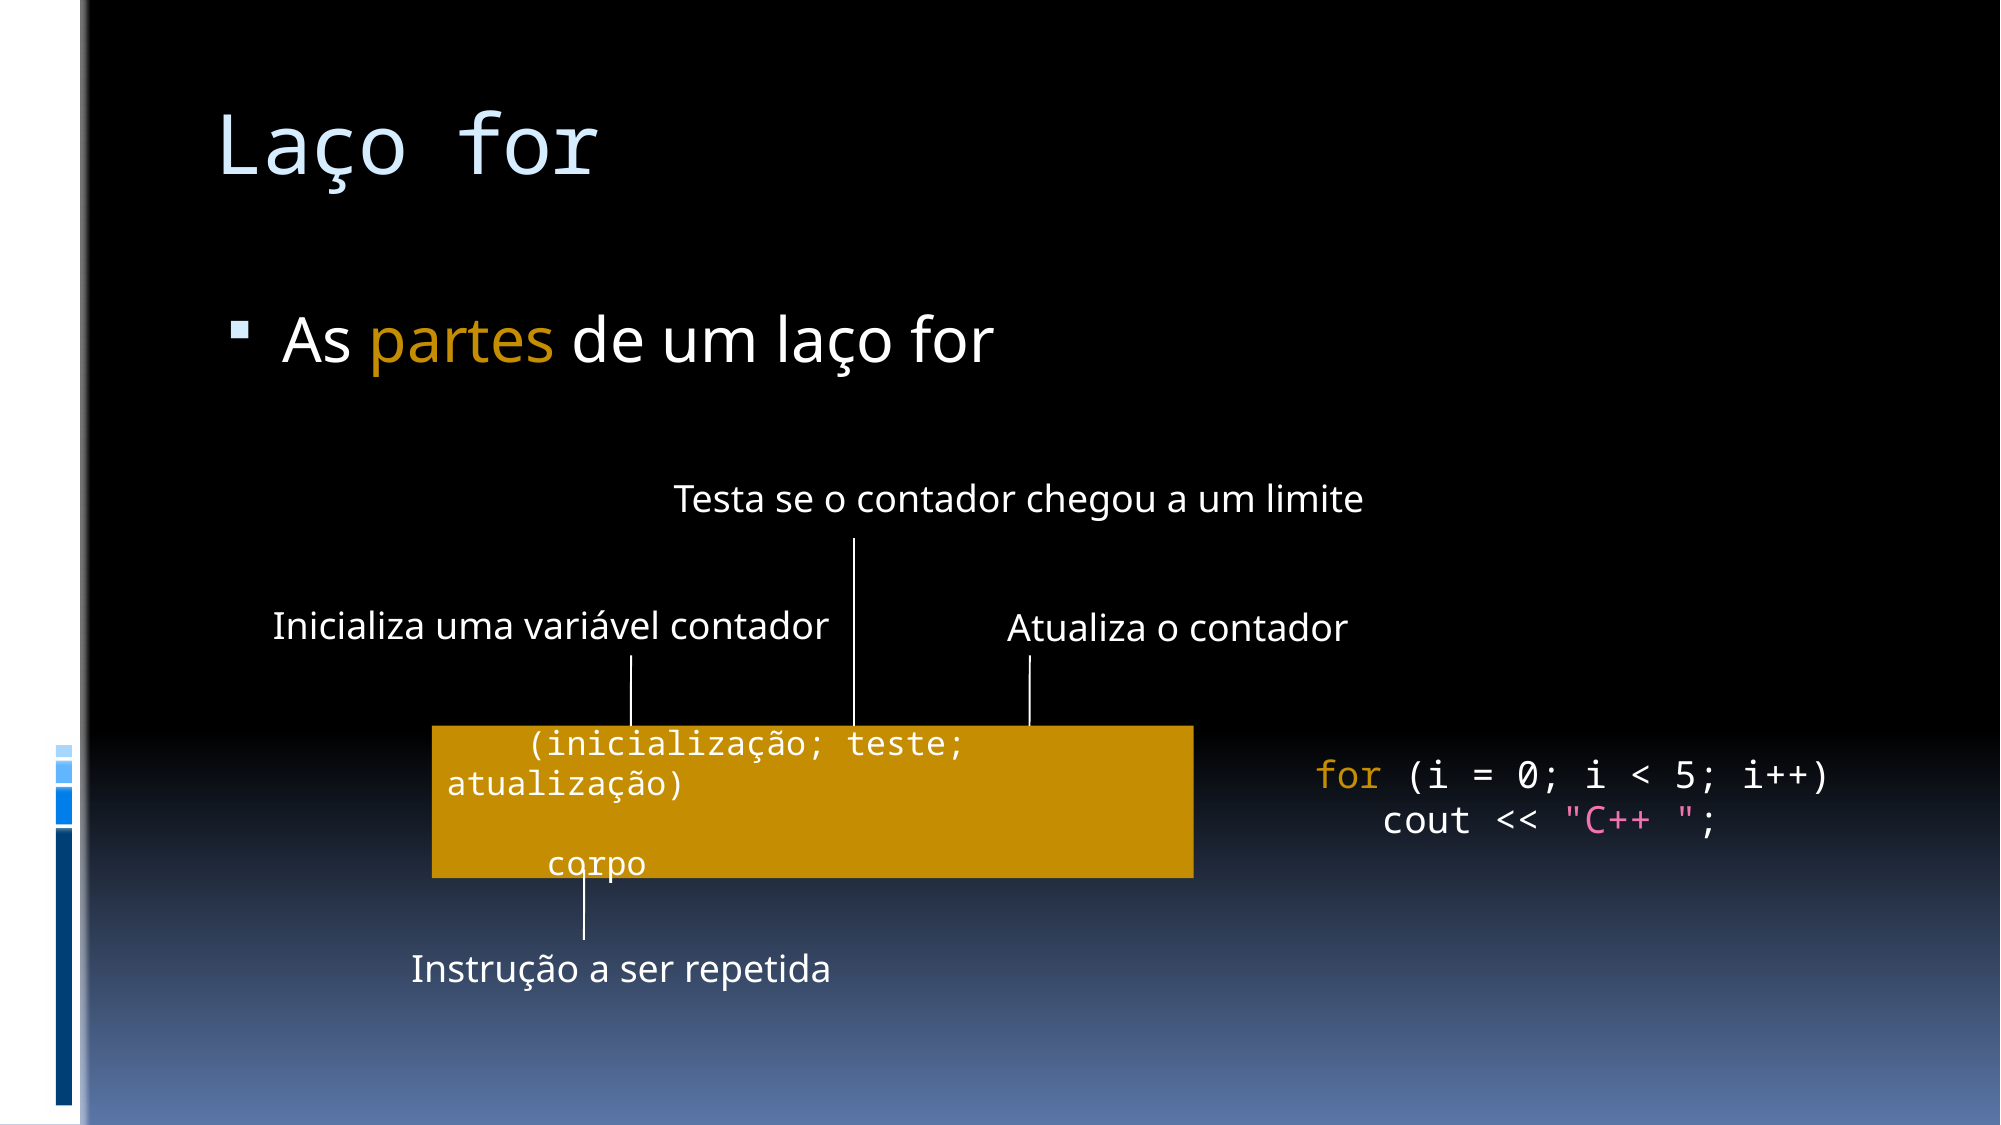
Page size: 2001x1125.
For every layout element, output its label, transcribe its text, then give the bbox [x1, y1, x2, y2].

list As partes de um laço for [200, 292, 1900, 1043]
text_box for (i = 0; i < 5; i++) cout << "C++ "; [1358, 743, 1847, 849]
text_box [290, 467, 1350, 999]
title Laço for [200, 83, 1900, 234]
